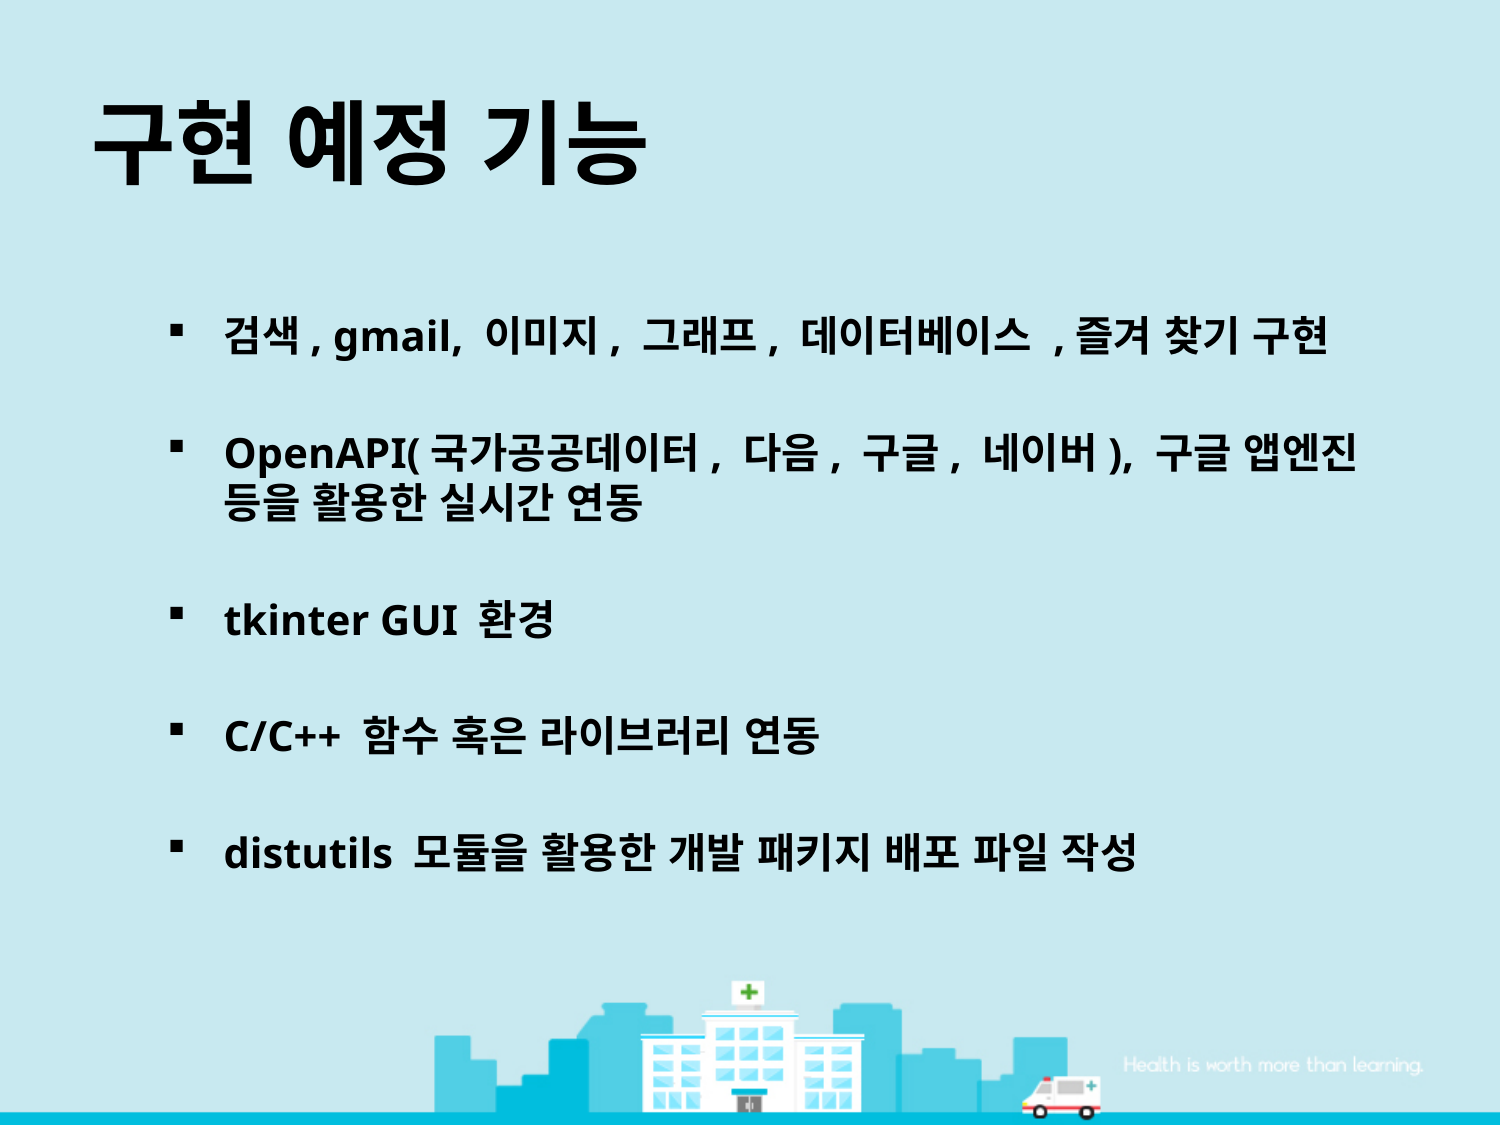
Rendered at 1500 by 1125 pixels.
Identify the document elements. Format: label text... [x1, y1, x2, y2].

text_box 구현 예정 기능 [76, 78, 1317, 203]
text_box 검색, gmail, 이미지, 그래프, 데이터베이스 ,즐겨 찾기 구현 OpenAPI(국가공공데이터, 다음, 구글, 네이버), 구글 앱엔진 등을 활용한 실시간 연동 tkinter GUI 환경 C/C++ 함수 혹은 라이브러리 연동 distutils 모듈을 활용한 개발 패키지 배포 파일 작성 [77, 302, 1377, 885]
picture [0, 0, 1500, 1125]
